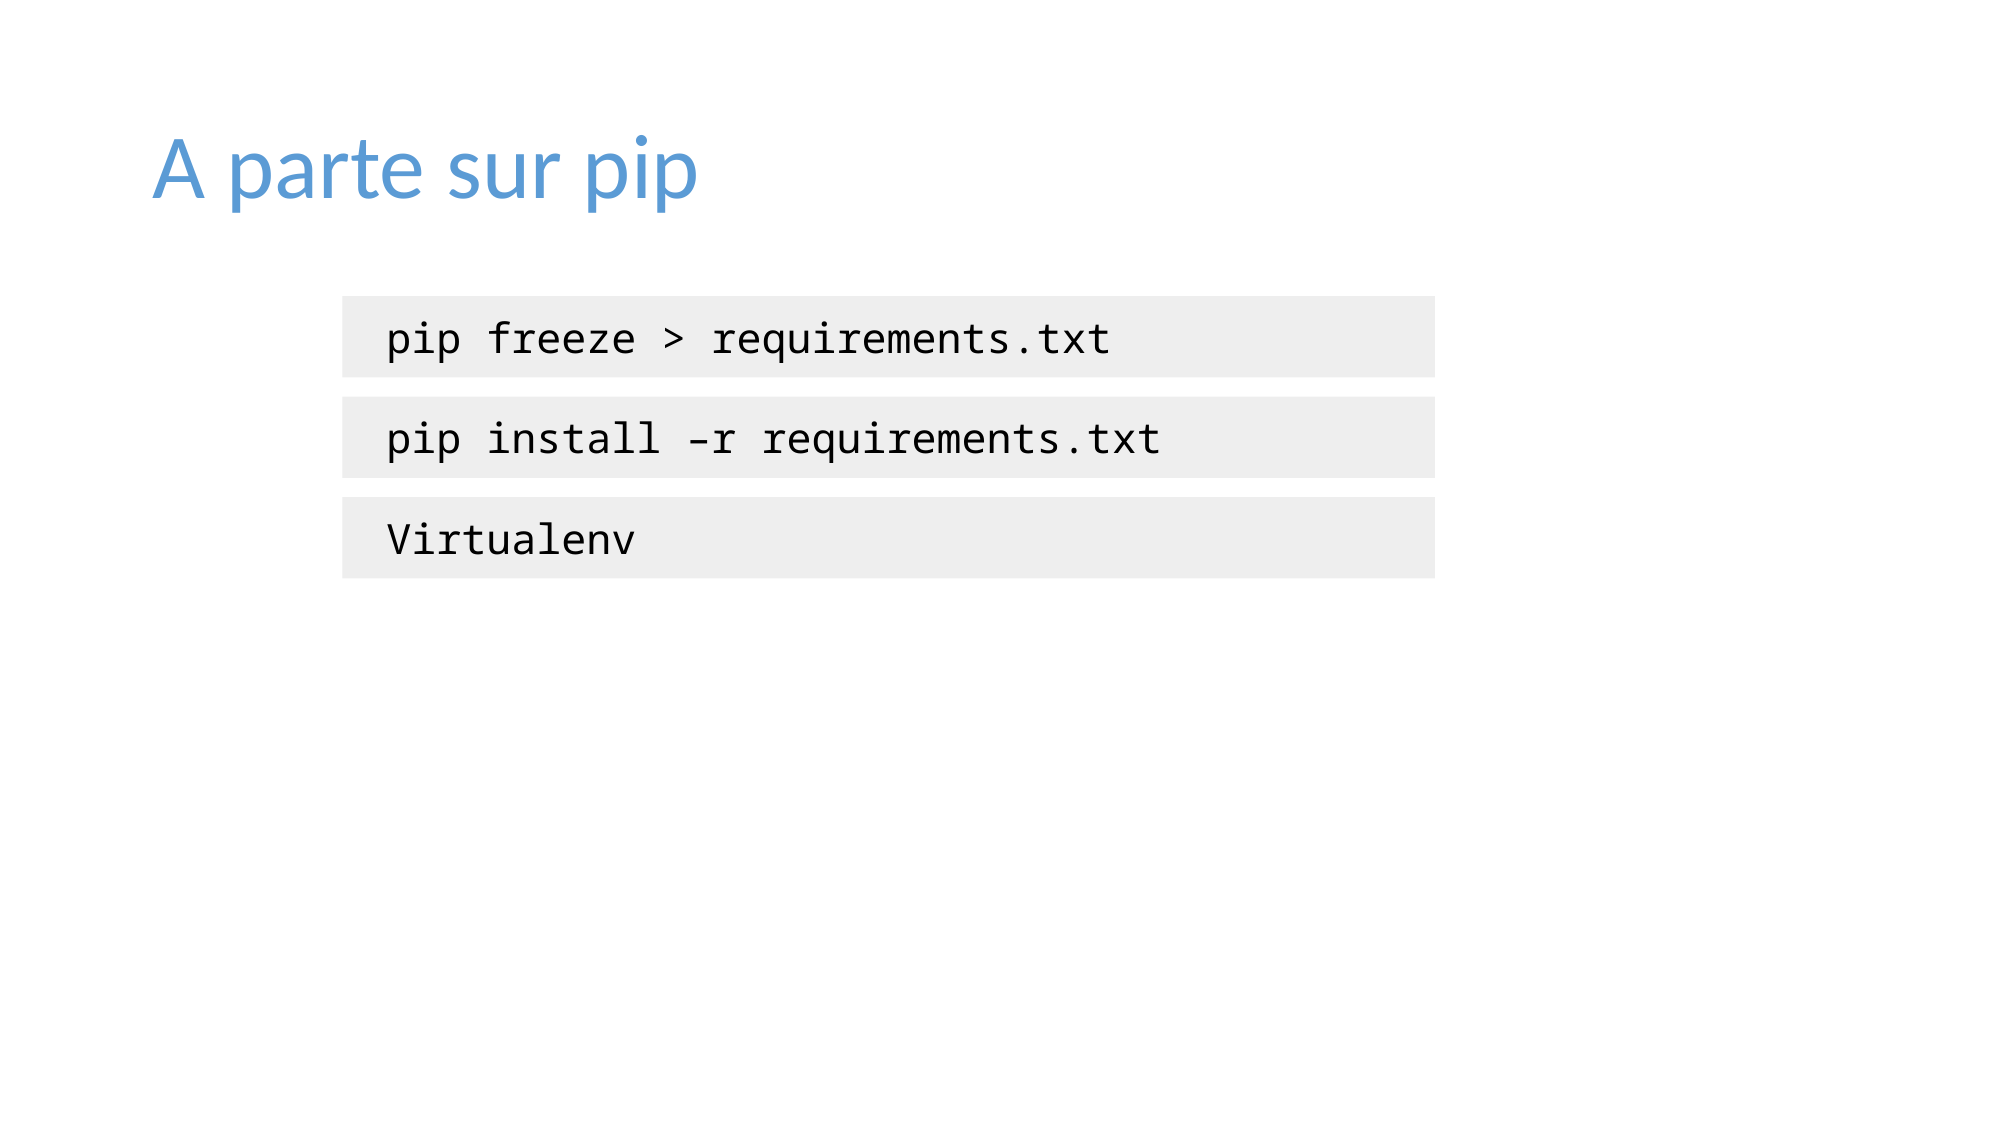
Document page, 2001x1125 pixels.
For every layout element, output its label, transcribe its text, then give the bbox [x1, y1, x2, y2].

text_box pip install –r requirements.txt [342, 396, 1435, 478]
title A parte sur pip [137, 59, 1863, 278]
text_box pip freeze > requirements.txt [342, 296, 1435, 378]
text_box Virtualenv [342, 497, 1435, 579]
